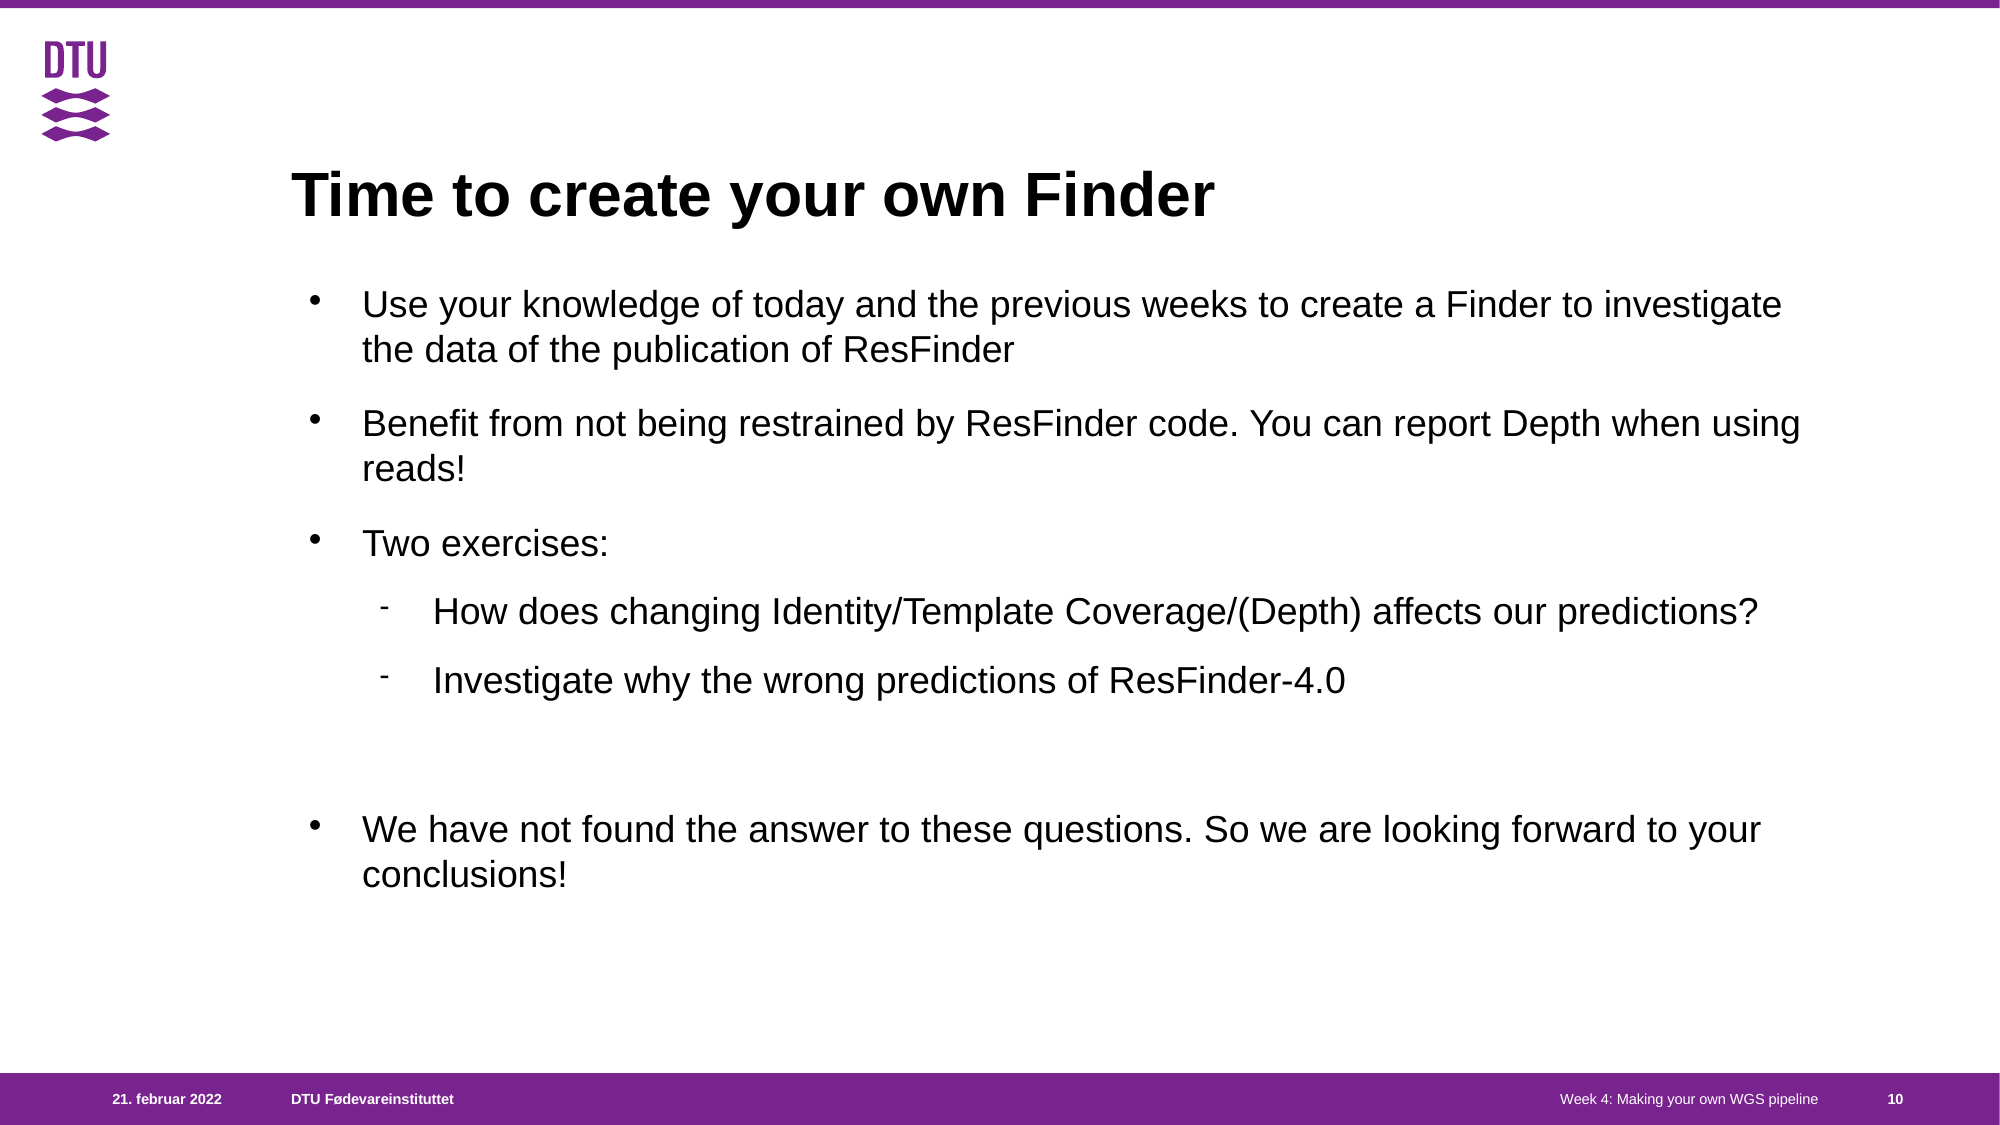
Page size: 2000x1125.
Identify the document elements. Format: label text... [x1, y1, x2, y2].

text_box Time to create your own Finder [291, 69, 1819, 230]
text_box Use your knowledge of today and the previous weeks to create a Finder to investigate the data of the publication of ResFinder Benefit from not being restrained by ResFinder code. You can report Depth when using reads! Two exercises: How does changing Identity/Template Coverage/(Depth) affects our predictions? Investigate why the wrong predictions of ResFinder-4.0 We have not found the answer to these questions. So we are looking forward to your conclusions! [291, 279, 1819, 1026]
text_box <number> [1887, 1073, 1959, 1125]
